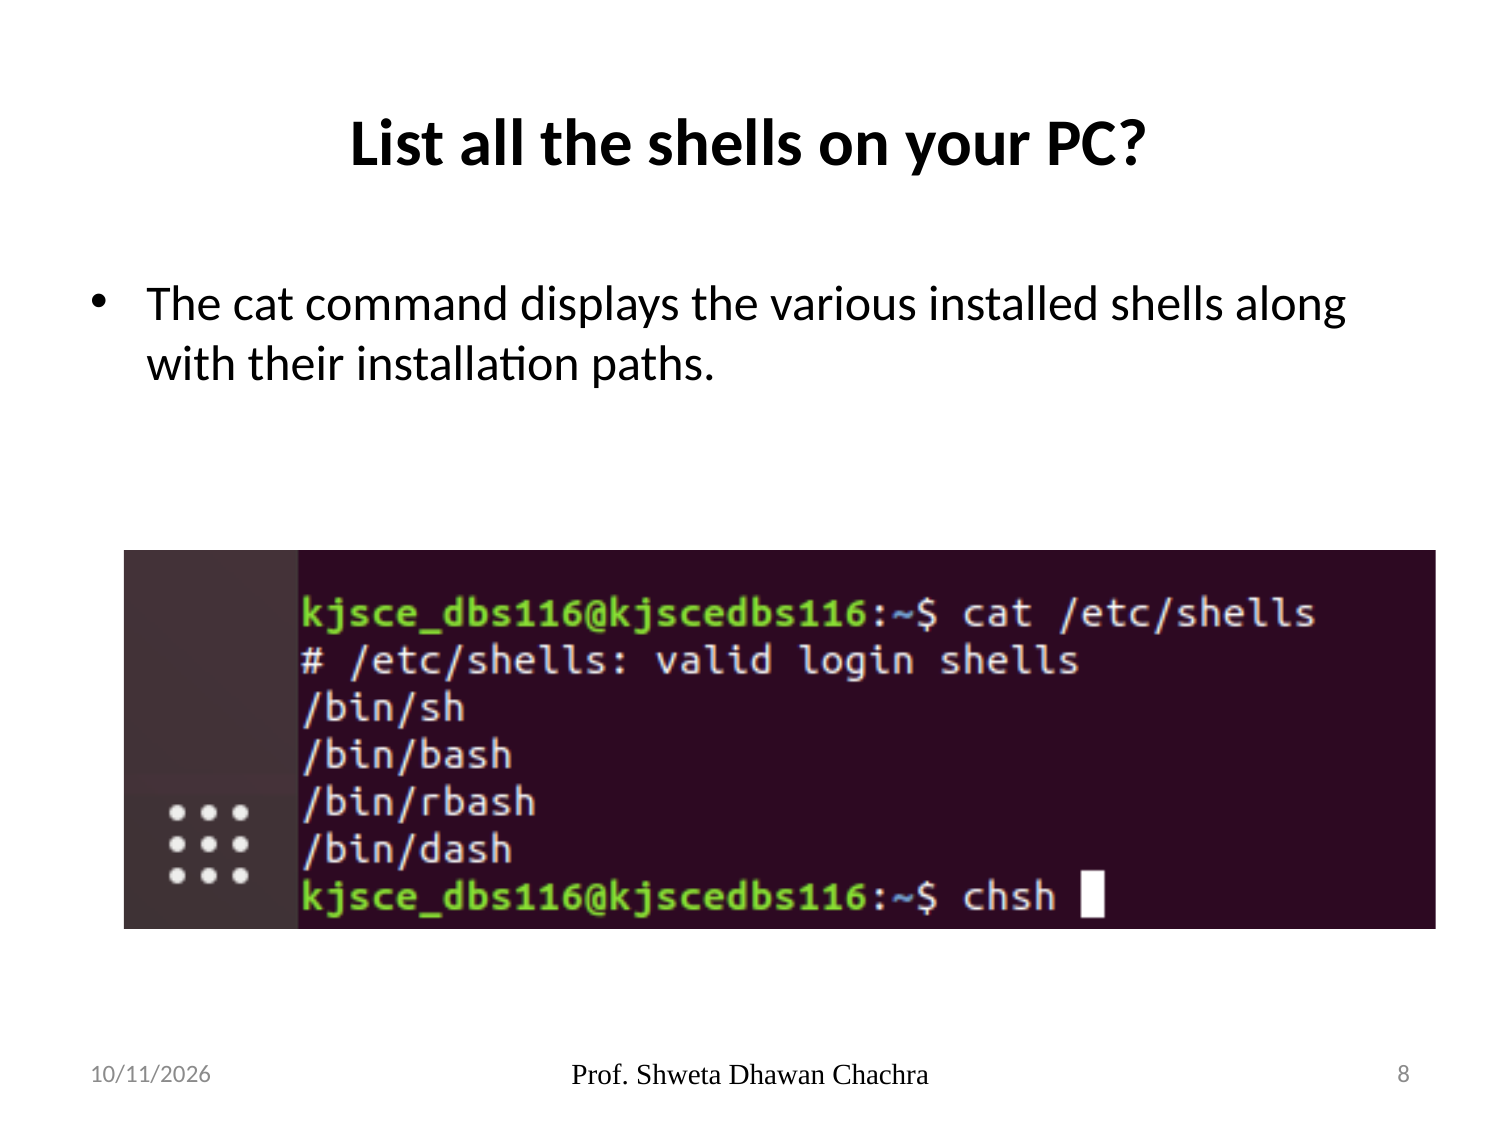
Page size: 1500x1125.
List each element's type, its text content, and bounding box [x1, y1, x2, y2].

title List all the shells on your PC? [75, 45, 1425, 233]
footer Prof. Shweta Dhawan Chachra [512, 1042, 988, 1103]
slide_number 8 [1074, 1042, 1425, 1103]
picture [123, 550, 1436, 929]
list The cat command displays the various installed shells along with their installation paths. [75, 262, 1425, 1005]
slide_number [75, 1042, 425, 1103]
